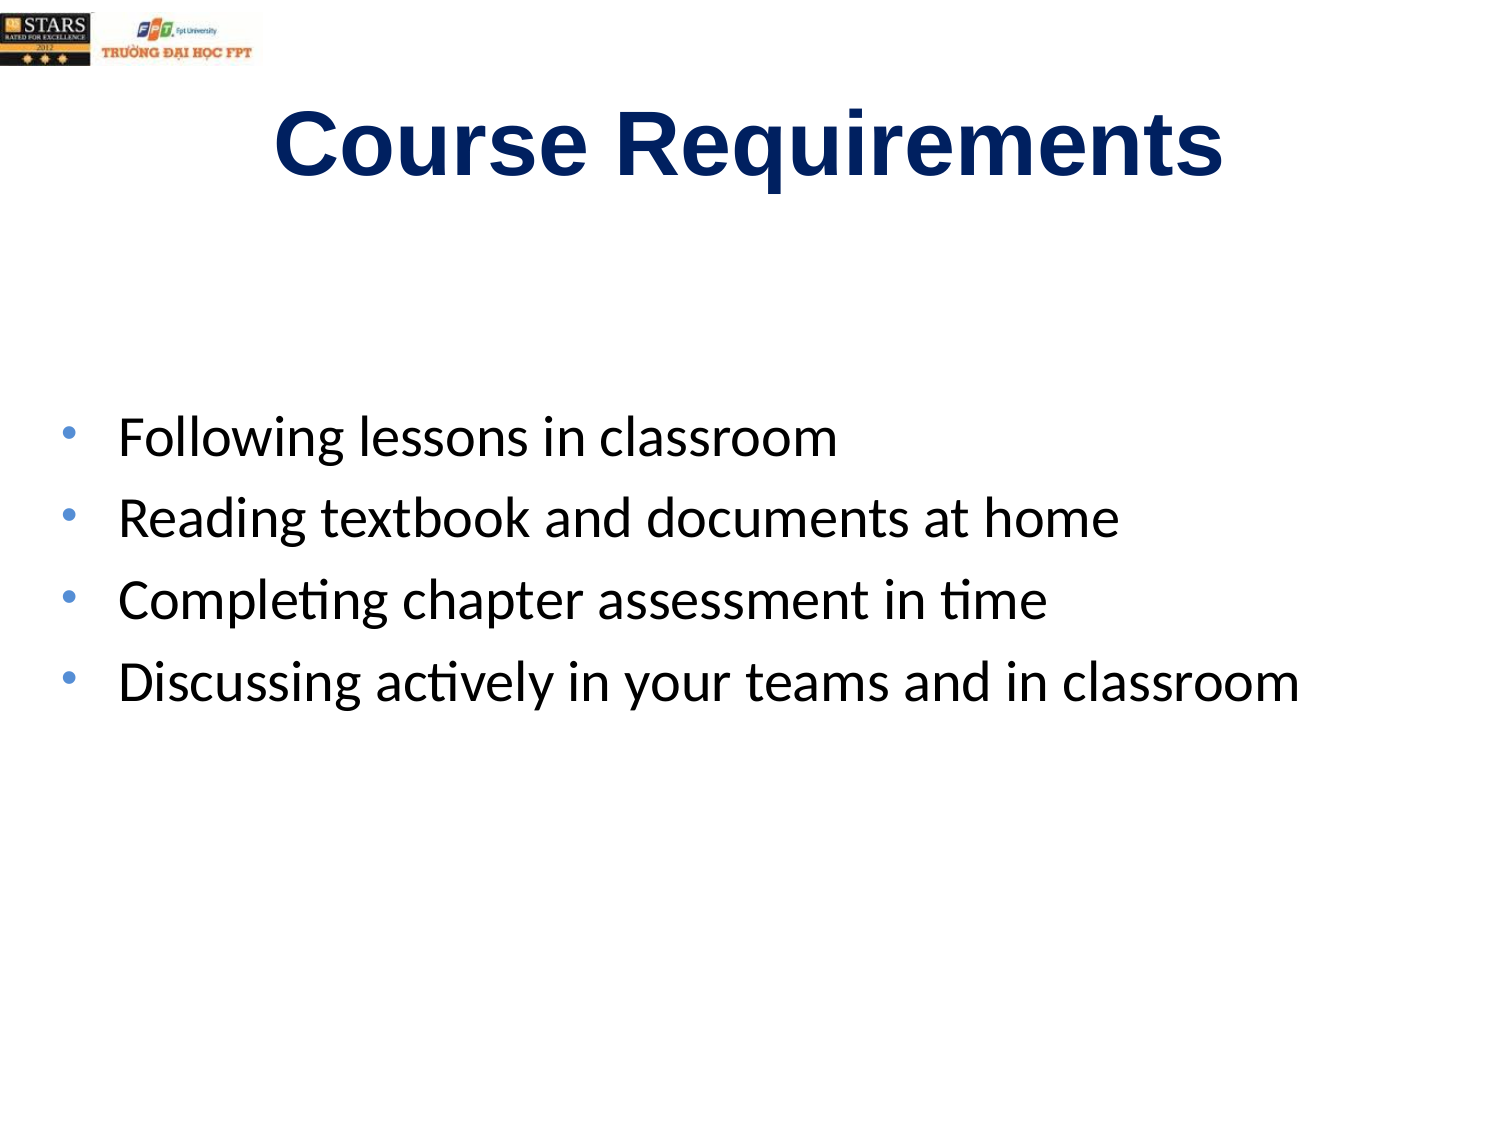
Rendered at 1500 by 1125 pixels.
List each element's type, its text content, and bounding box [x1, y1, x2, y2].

list Following lessons in classroom Reading textbook and documents at home Completing chapter assessment in time Discussing actively in your teams and in classroom [46, 390, 1441, 929]
title Course Requirements [75, 45, 1425, 233]
picture [0, 12, 263, 66]
